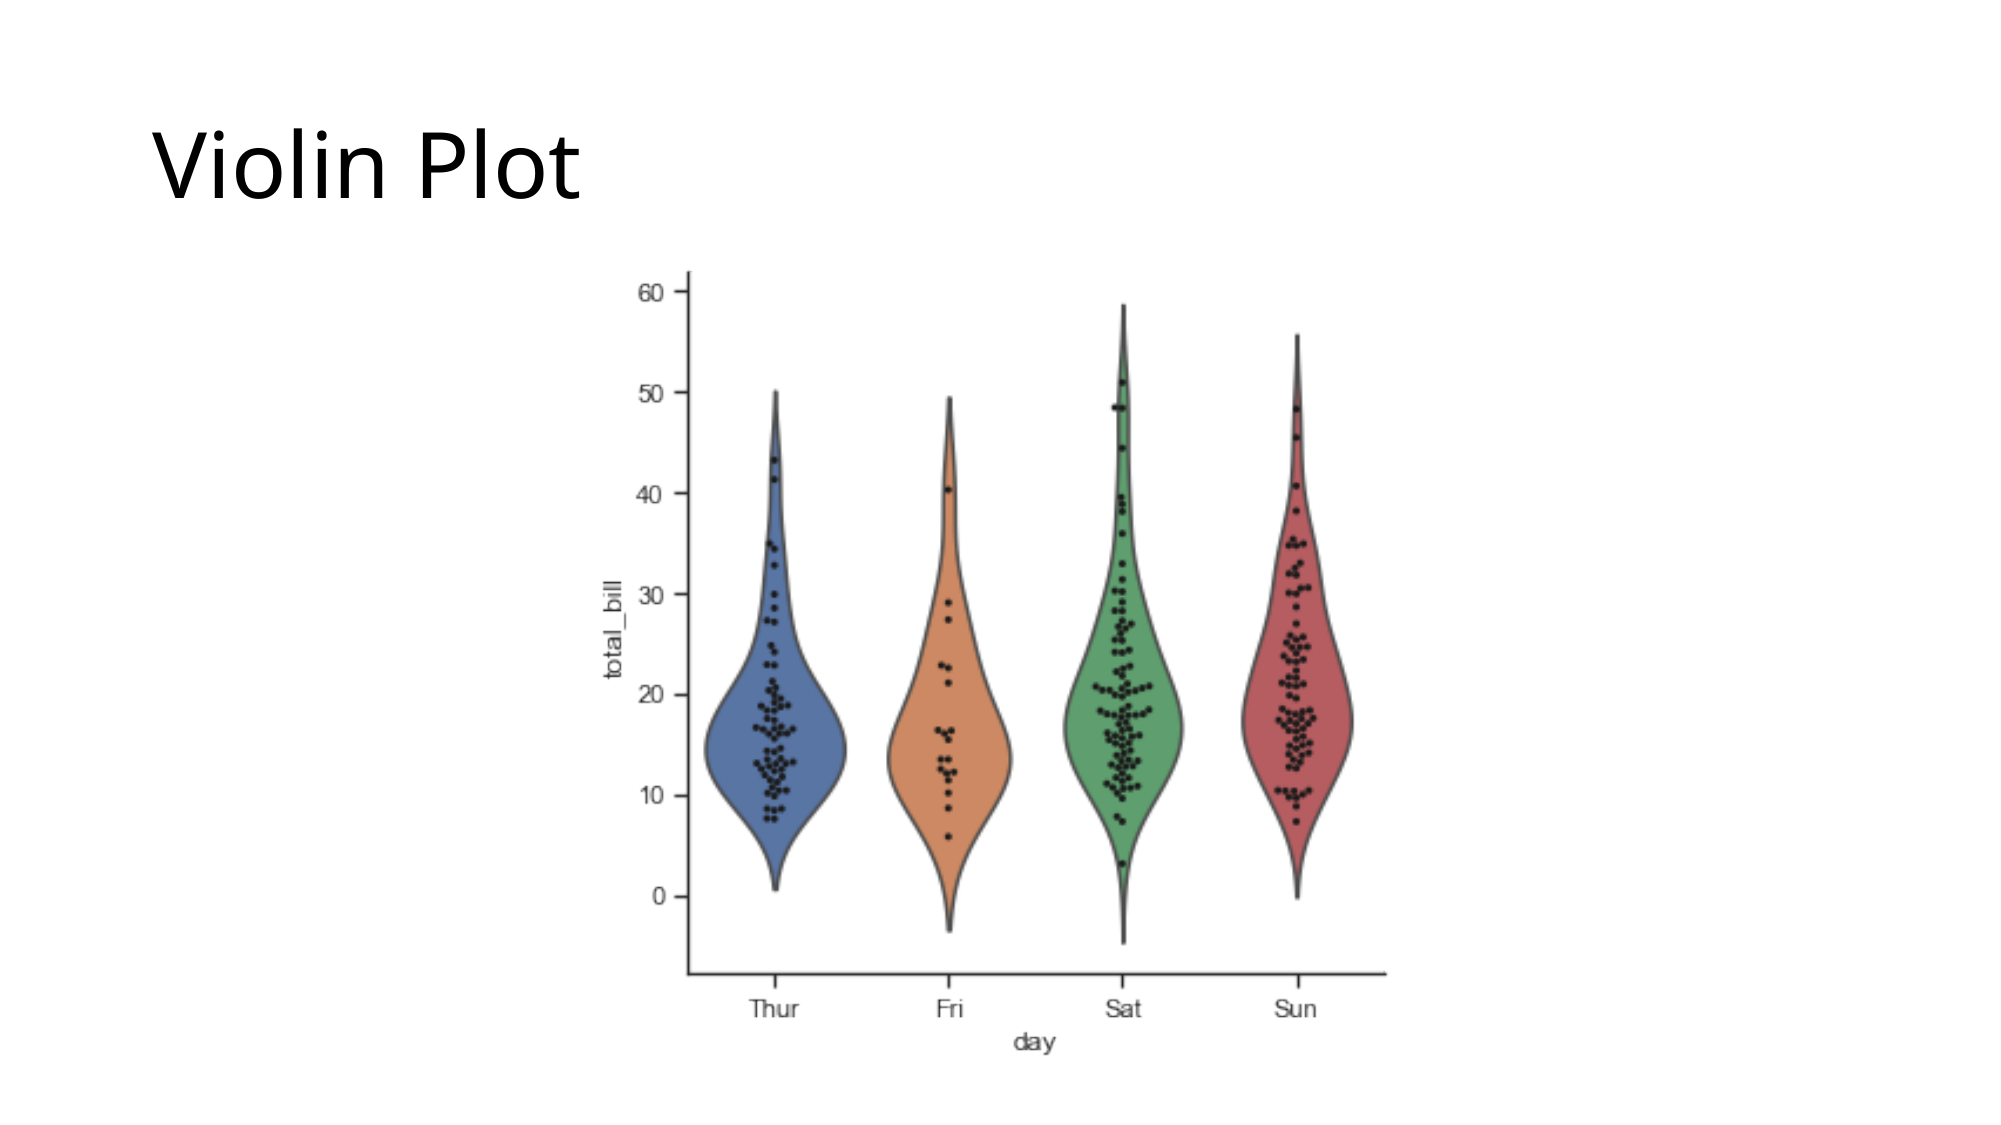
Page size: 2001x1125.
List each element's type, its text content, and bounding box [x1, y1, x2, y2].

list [587, 244, 1413, 1070]
title Violin Plot [137, 59, 1863, 278]
